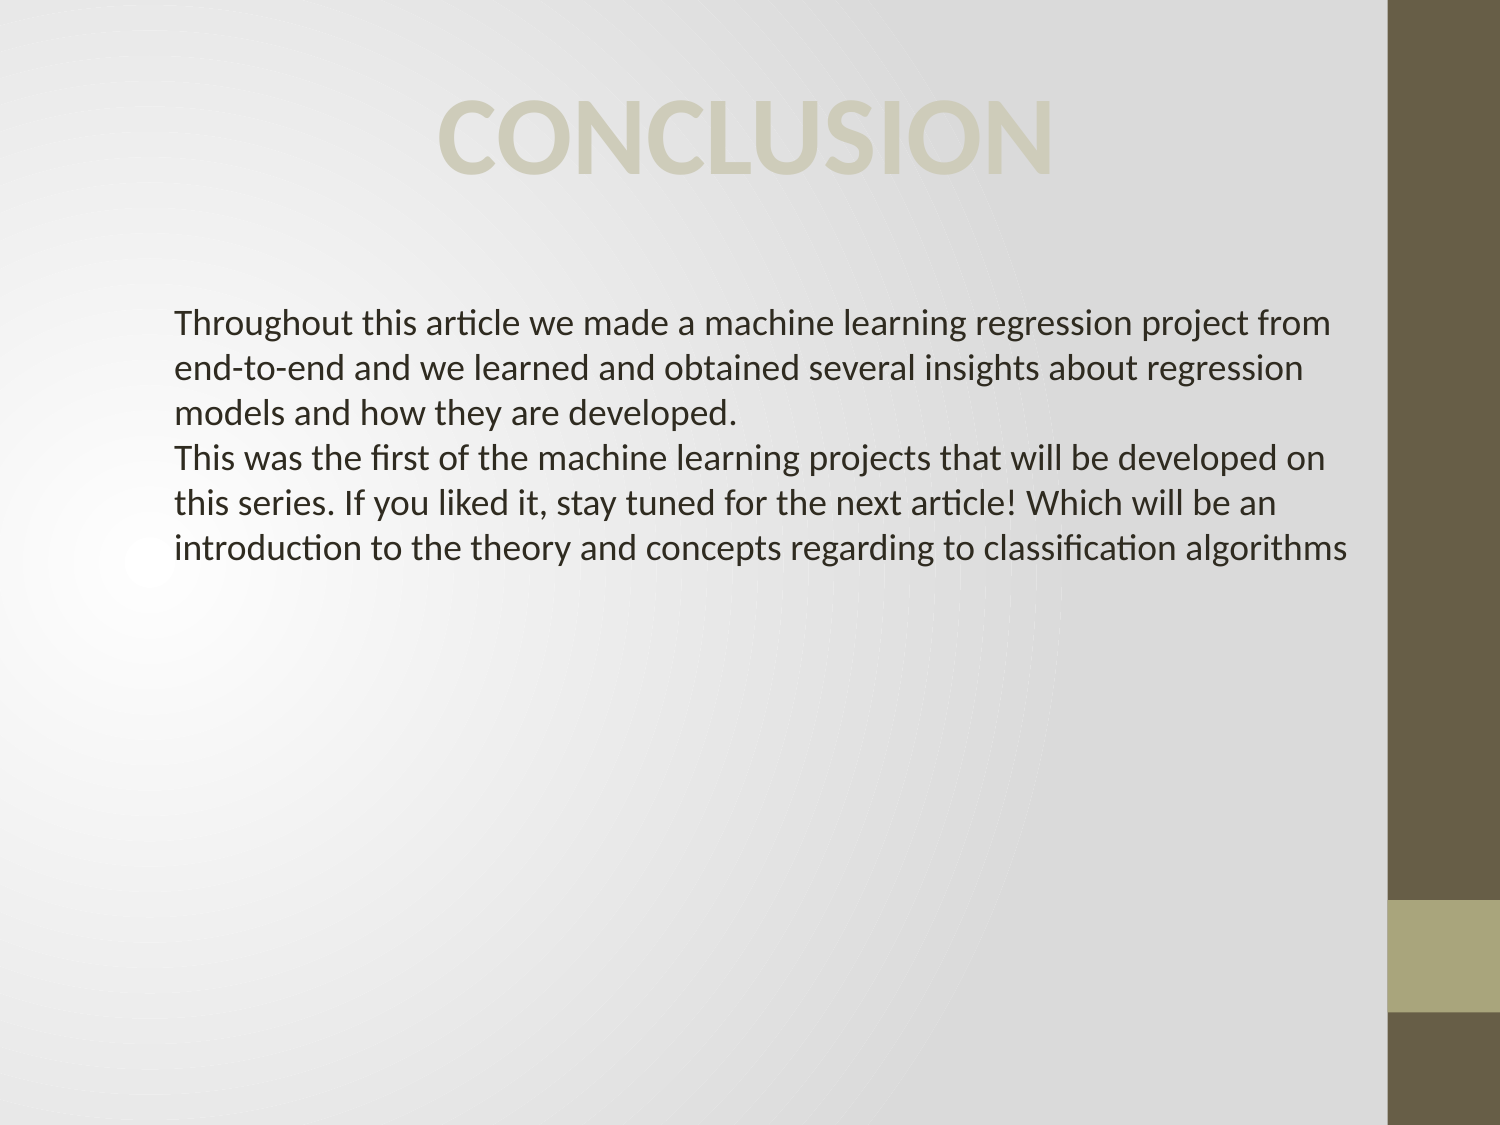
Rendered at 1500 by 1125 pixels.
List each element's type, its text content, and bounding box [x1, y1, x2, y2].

text_box Throughout this article we made a machine learning regression project from end-to-end and we learned and obtained several insights about regression models and how they are developed. This was the first of the machine learning projects that will be developed on this series. If you liked it, stay tuned for the next article! Which will be an introduction to the theory and concepts regarding to classification algorithms [159, 290, 1365, 576]
text_box CONCLUSION [422, 54, 1073, 205]
